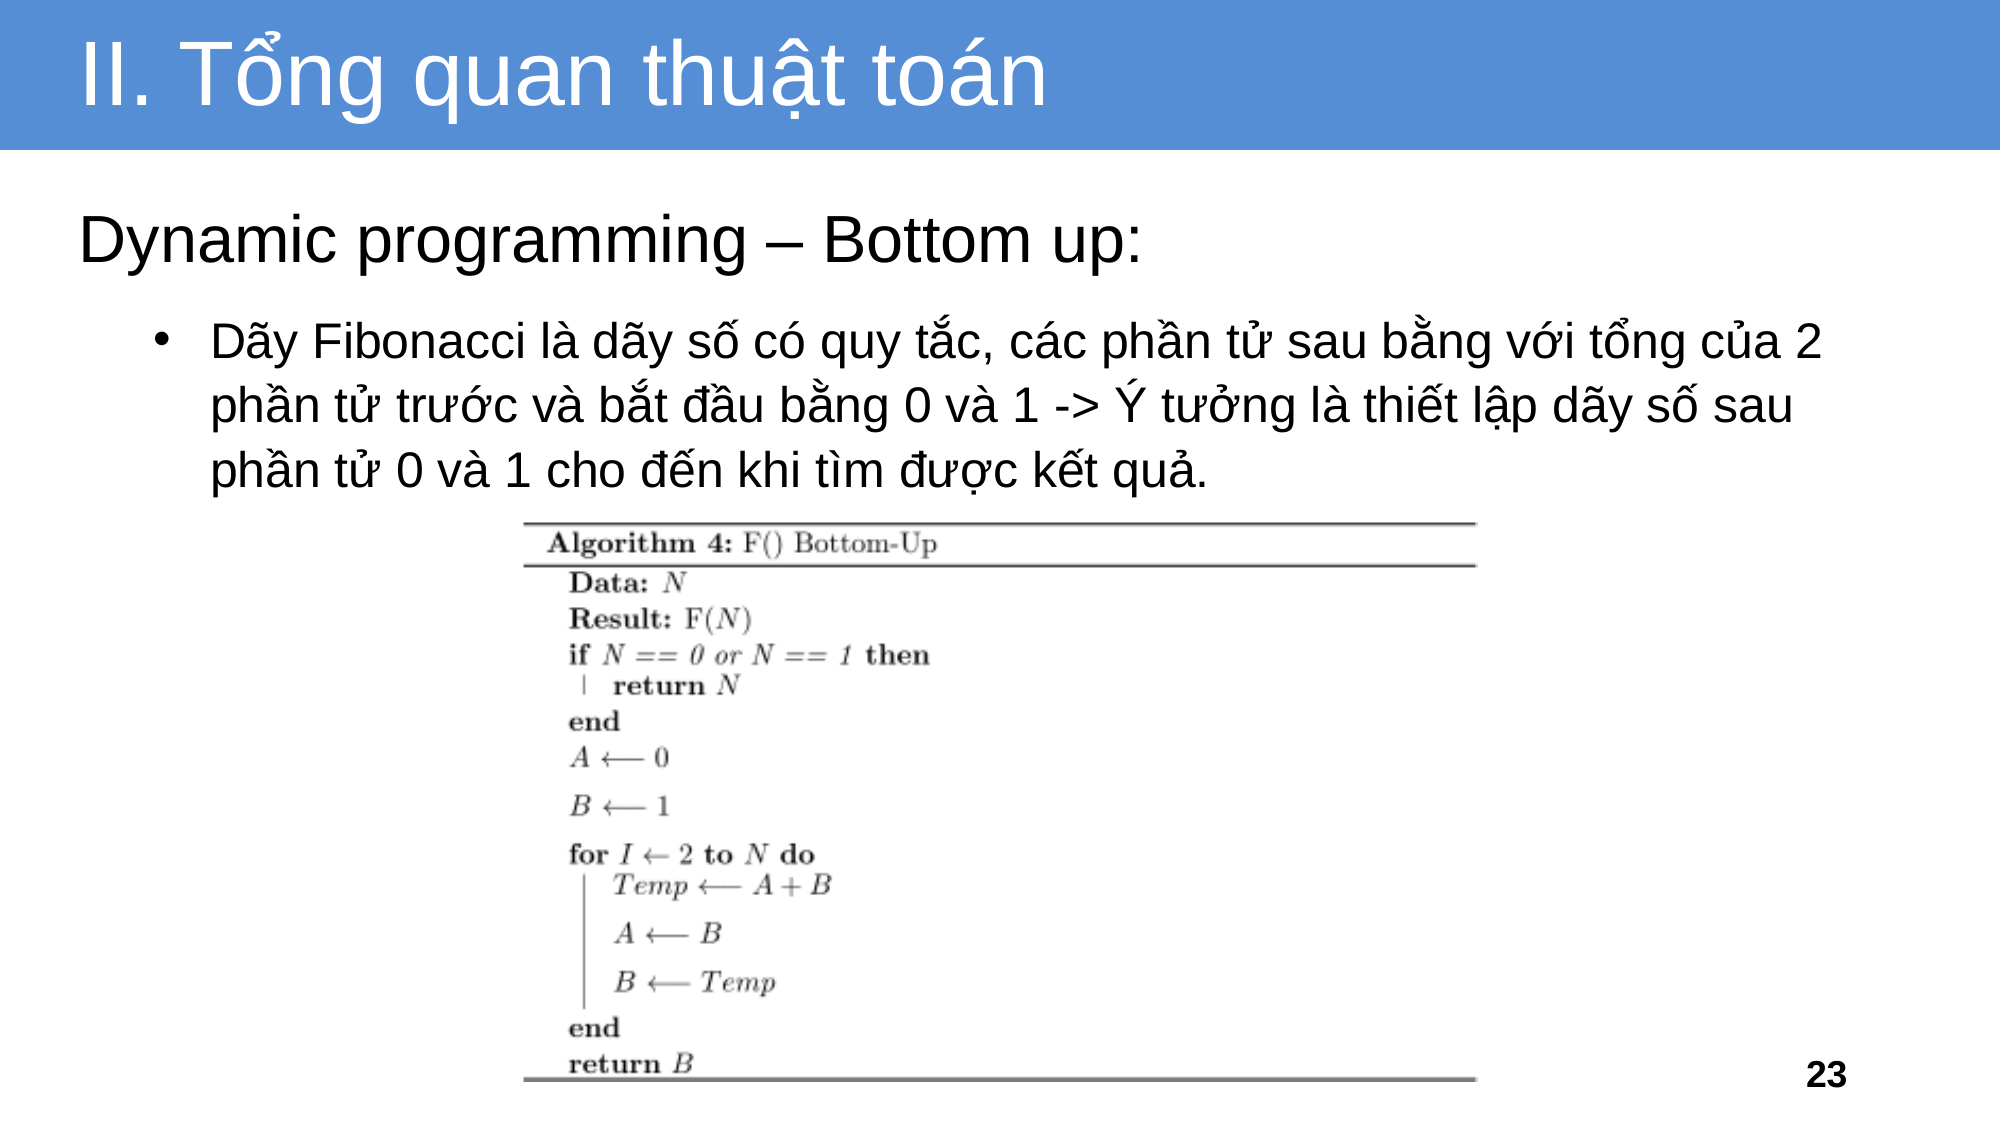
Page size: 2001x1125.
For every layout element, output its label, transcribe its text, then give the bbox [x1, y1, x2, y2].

text_box [0, 0, 2000, 151]
slide_number 23 [1412, 1042, 1863, 1103]
text_box II. Tổng quan thuật toán [63, 1, 2000, 150]
text_box Dynamic programming – Bottom up: [64, 182, 1916, 283]
text_box Dãy Fibonacci là dãy số có quy tắc, các phần tử sau bằng với tổng của 2 phần tử trước và bắt đầu bằng 0 và 1 -> Ý tưởng là thiết lập dãy số sau phần tử 0 và 1 cho đến khi tìm được kết quả. [64, 297, 1916, 505]
picture [522, 521, 1478, 1083]
